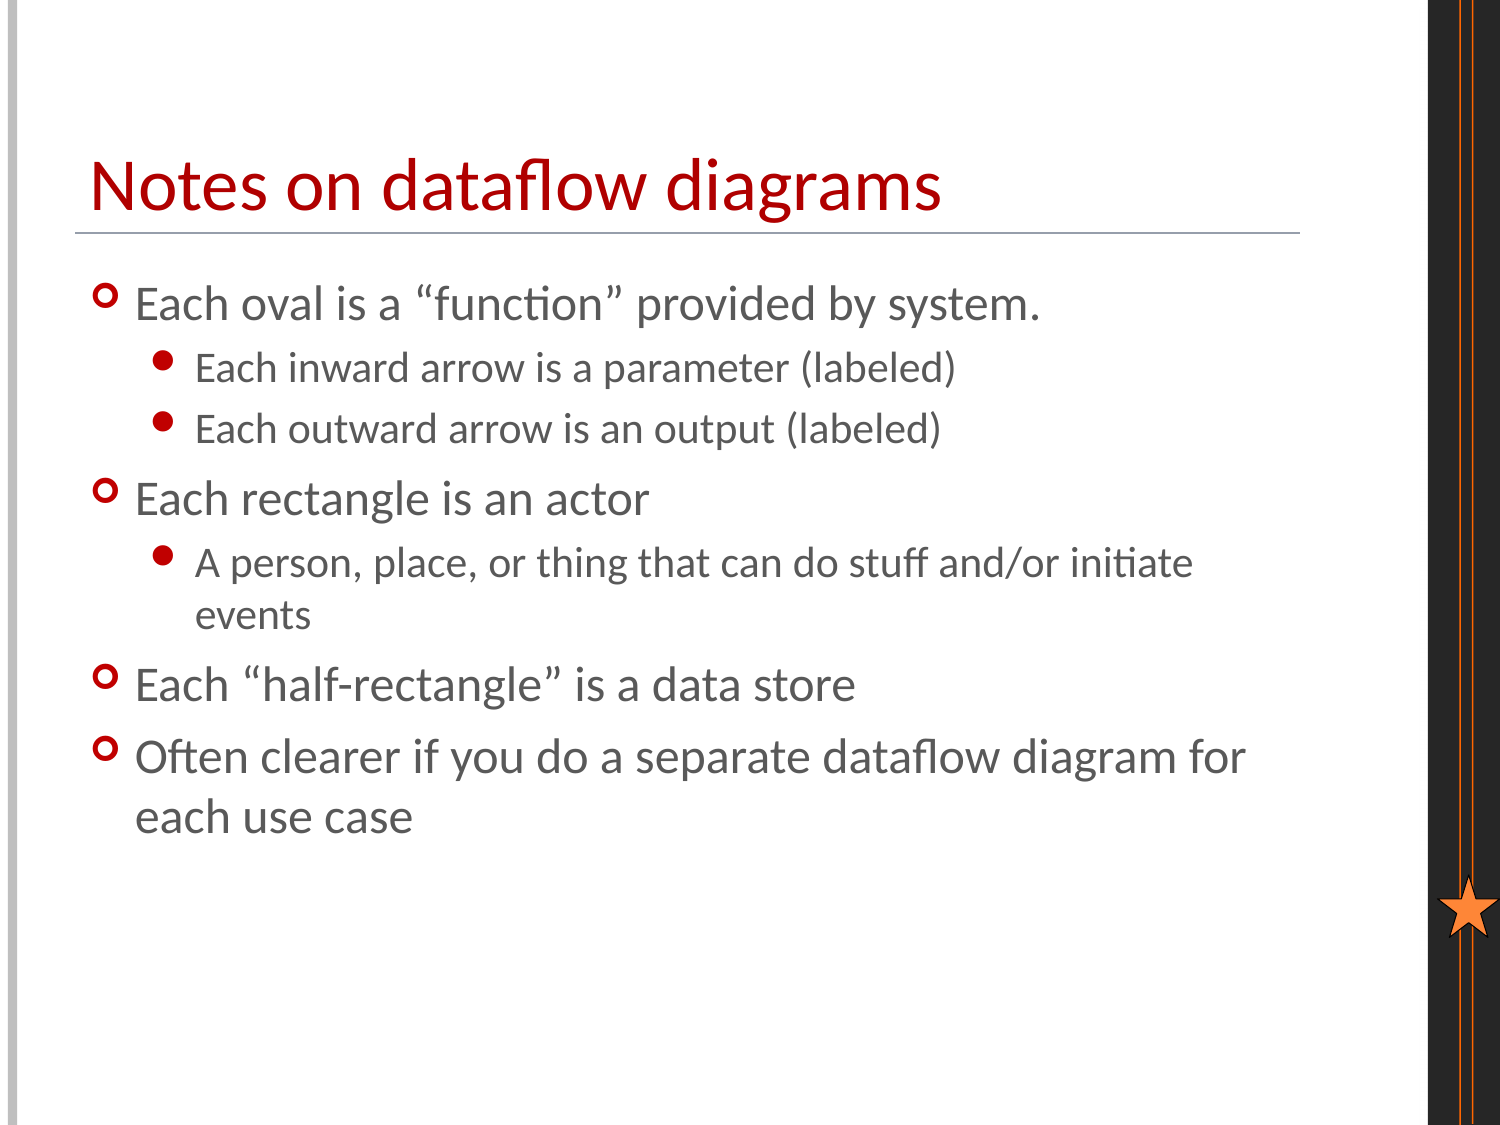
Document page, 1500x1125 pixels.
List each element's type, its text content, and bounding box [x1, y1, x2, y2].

title Notes on dataflow diagrams [75, 45, 1300, 233]
text_box [1435, 872, 1500, 940]
list Each oval is a “function” provided by system. Each inward arrow is a parameter (labeled) Each outward arrow is an output (labeled) Each rectangle is an actor A person, place, or thing that can do stuff and/or initiate events Each “half-rectangle” is a data store Often clearer if you do a separate dataflow diagram for each use case [75, 262, 1300, 1062]
